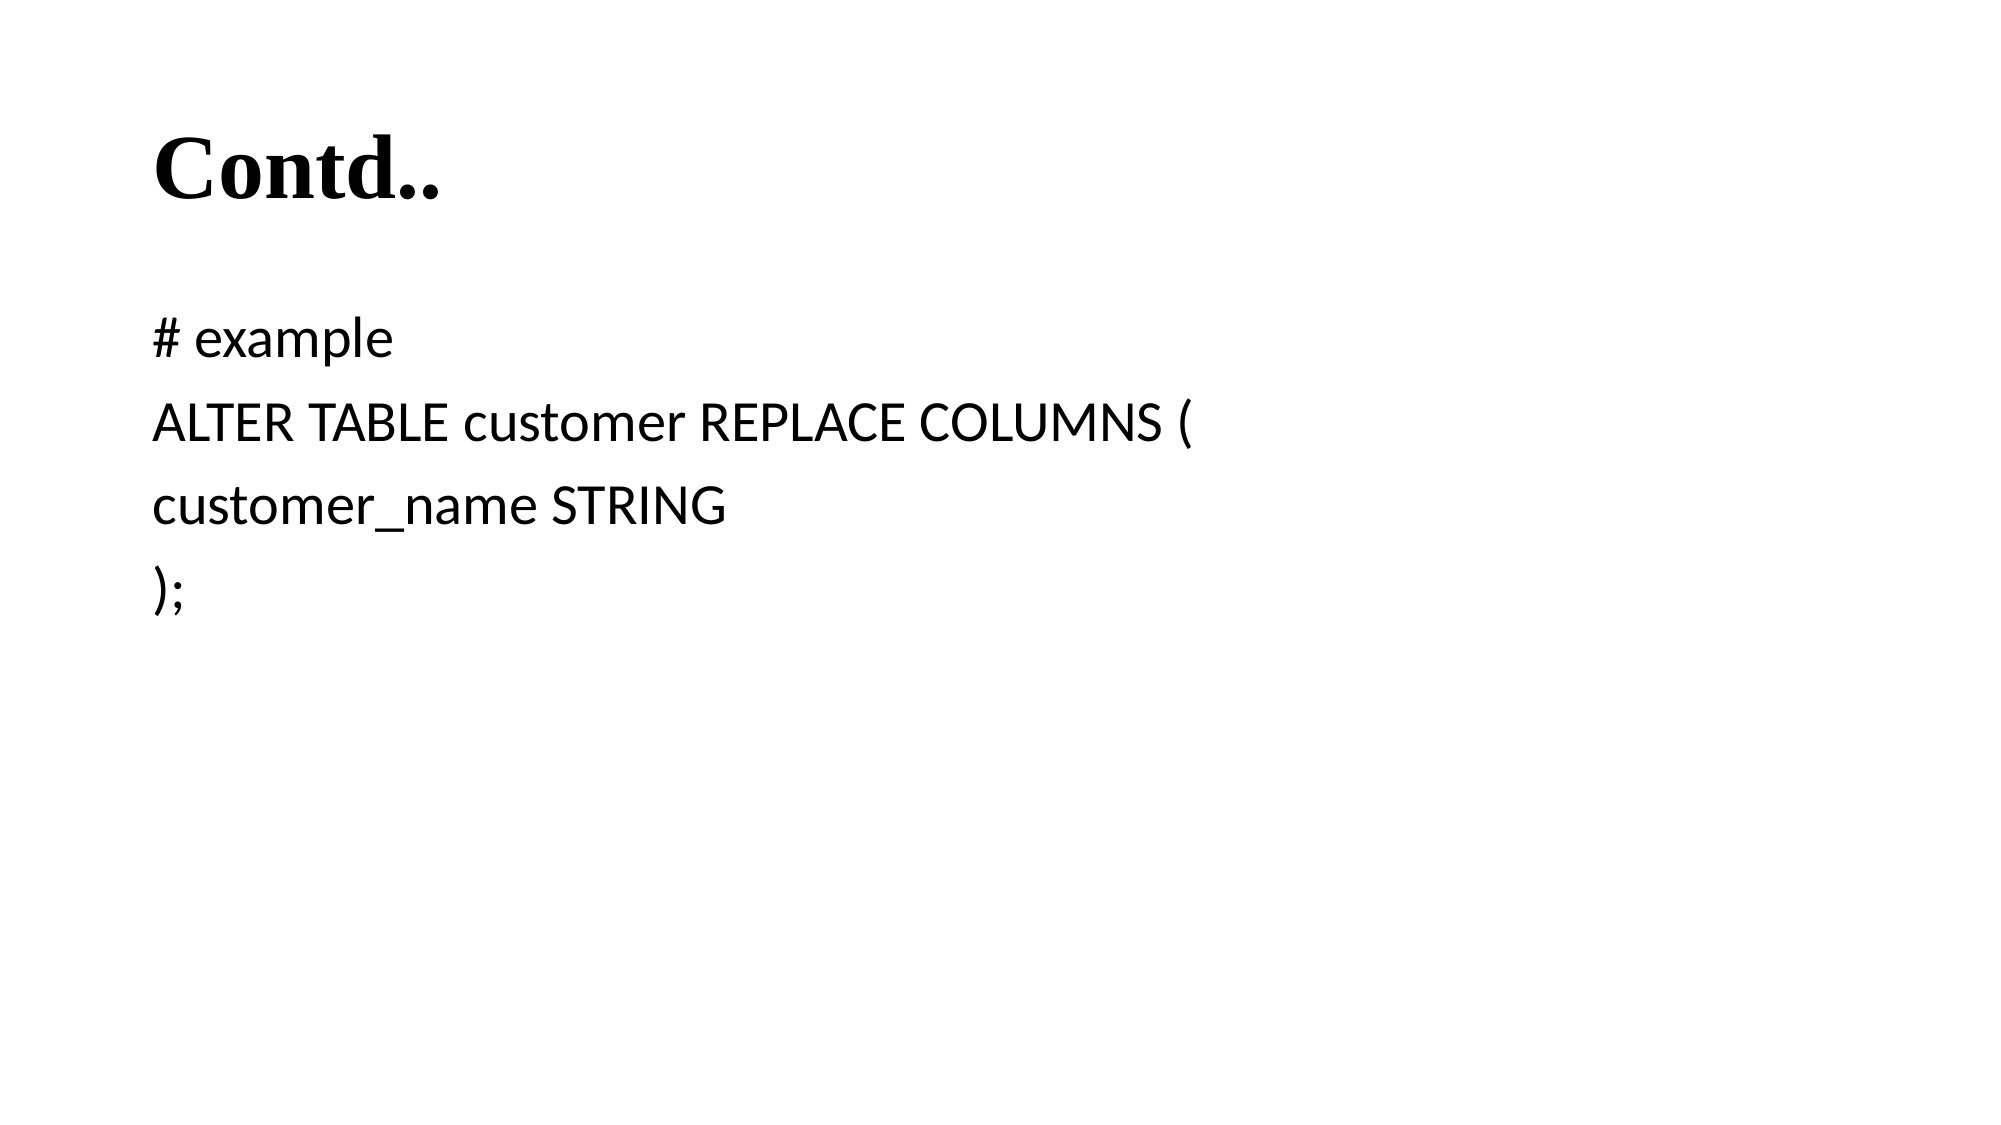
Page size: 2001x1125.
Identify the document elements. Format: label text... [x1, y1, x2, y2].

list # example ALTER TABLE customer REPLACE COLUMNS ( customer_name STRING ); [137, 299, 1863, 1014]
title Contd.. [137, 59, 1863, 278]
